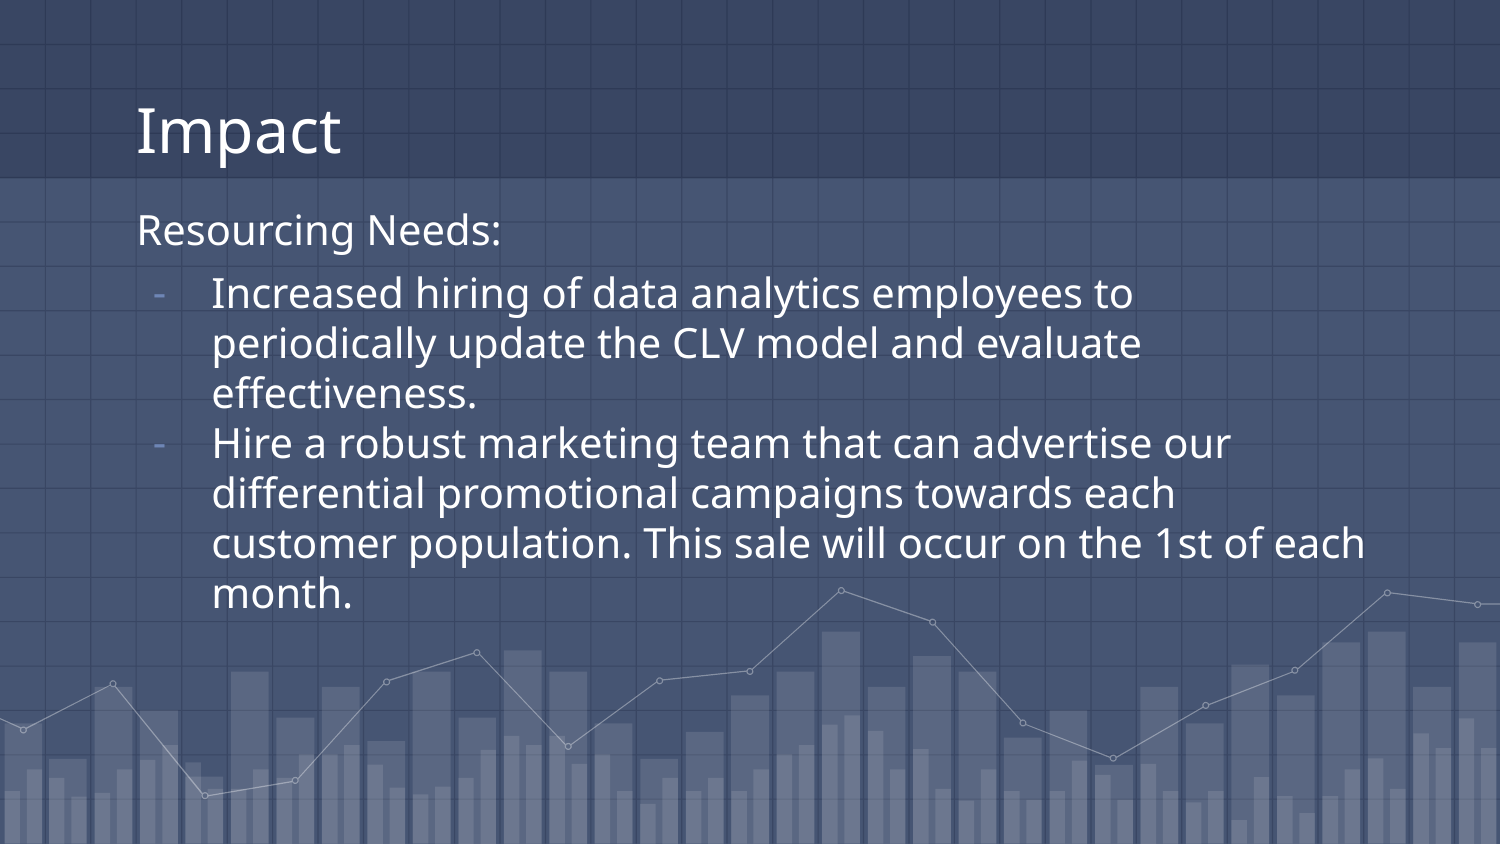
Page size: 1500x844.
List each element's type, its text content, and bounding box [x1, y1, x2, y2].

list Resourcing Needs: Increased hiring of data analytics employees to periodically update the CLV model and evaluate effectiveness. Hire a robust marketing team that can advertise our differential promotional campaigns towards each customer population. This sale will occur on the 1st of each month. [121, 189, 1383, 698]
title Impact [121, 40, 1383, 182]
